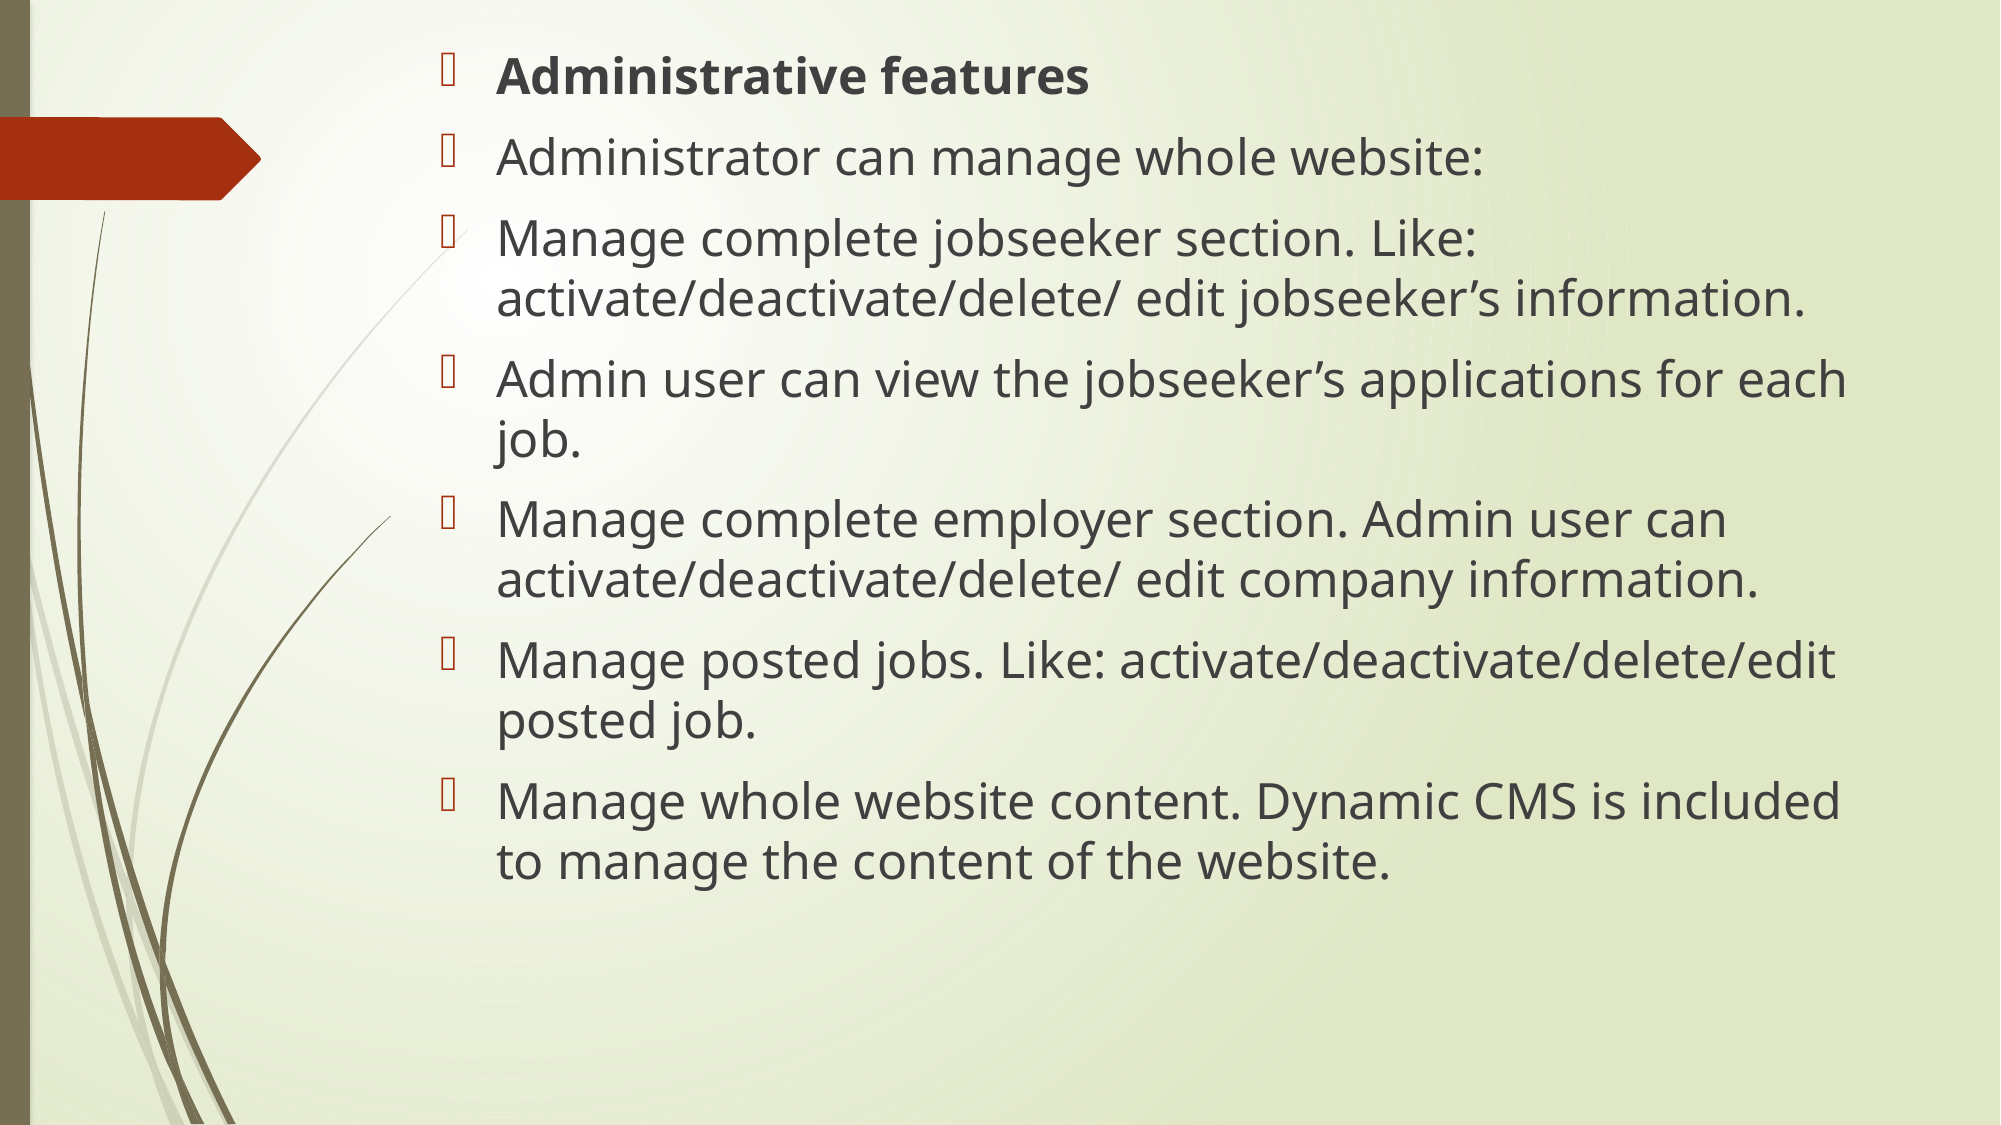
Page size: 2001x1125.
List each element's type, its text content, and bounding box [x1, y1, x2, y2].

list Administrative features Administrator can manage whole website: Manage complete jobseeker section. Like: activate/deactivate/delete/ edit jobseeker’s information. Admin user can view the jobseeker’s applications for each job. Manage complete employer section. Admin user can activate/deactivate/delete/ edit company information. Manage posted jobs. Like: activate/deactivate/delete/edit posted job. Manage whole website content. Dynamic CMS is included to manage the content of the website. [424, 36, 1888, 970]
